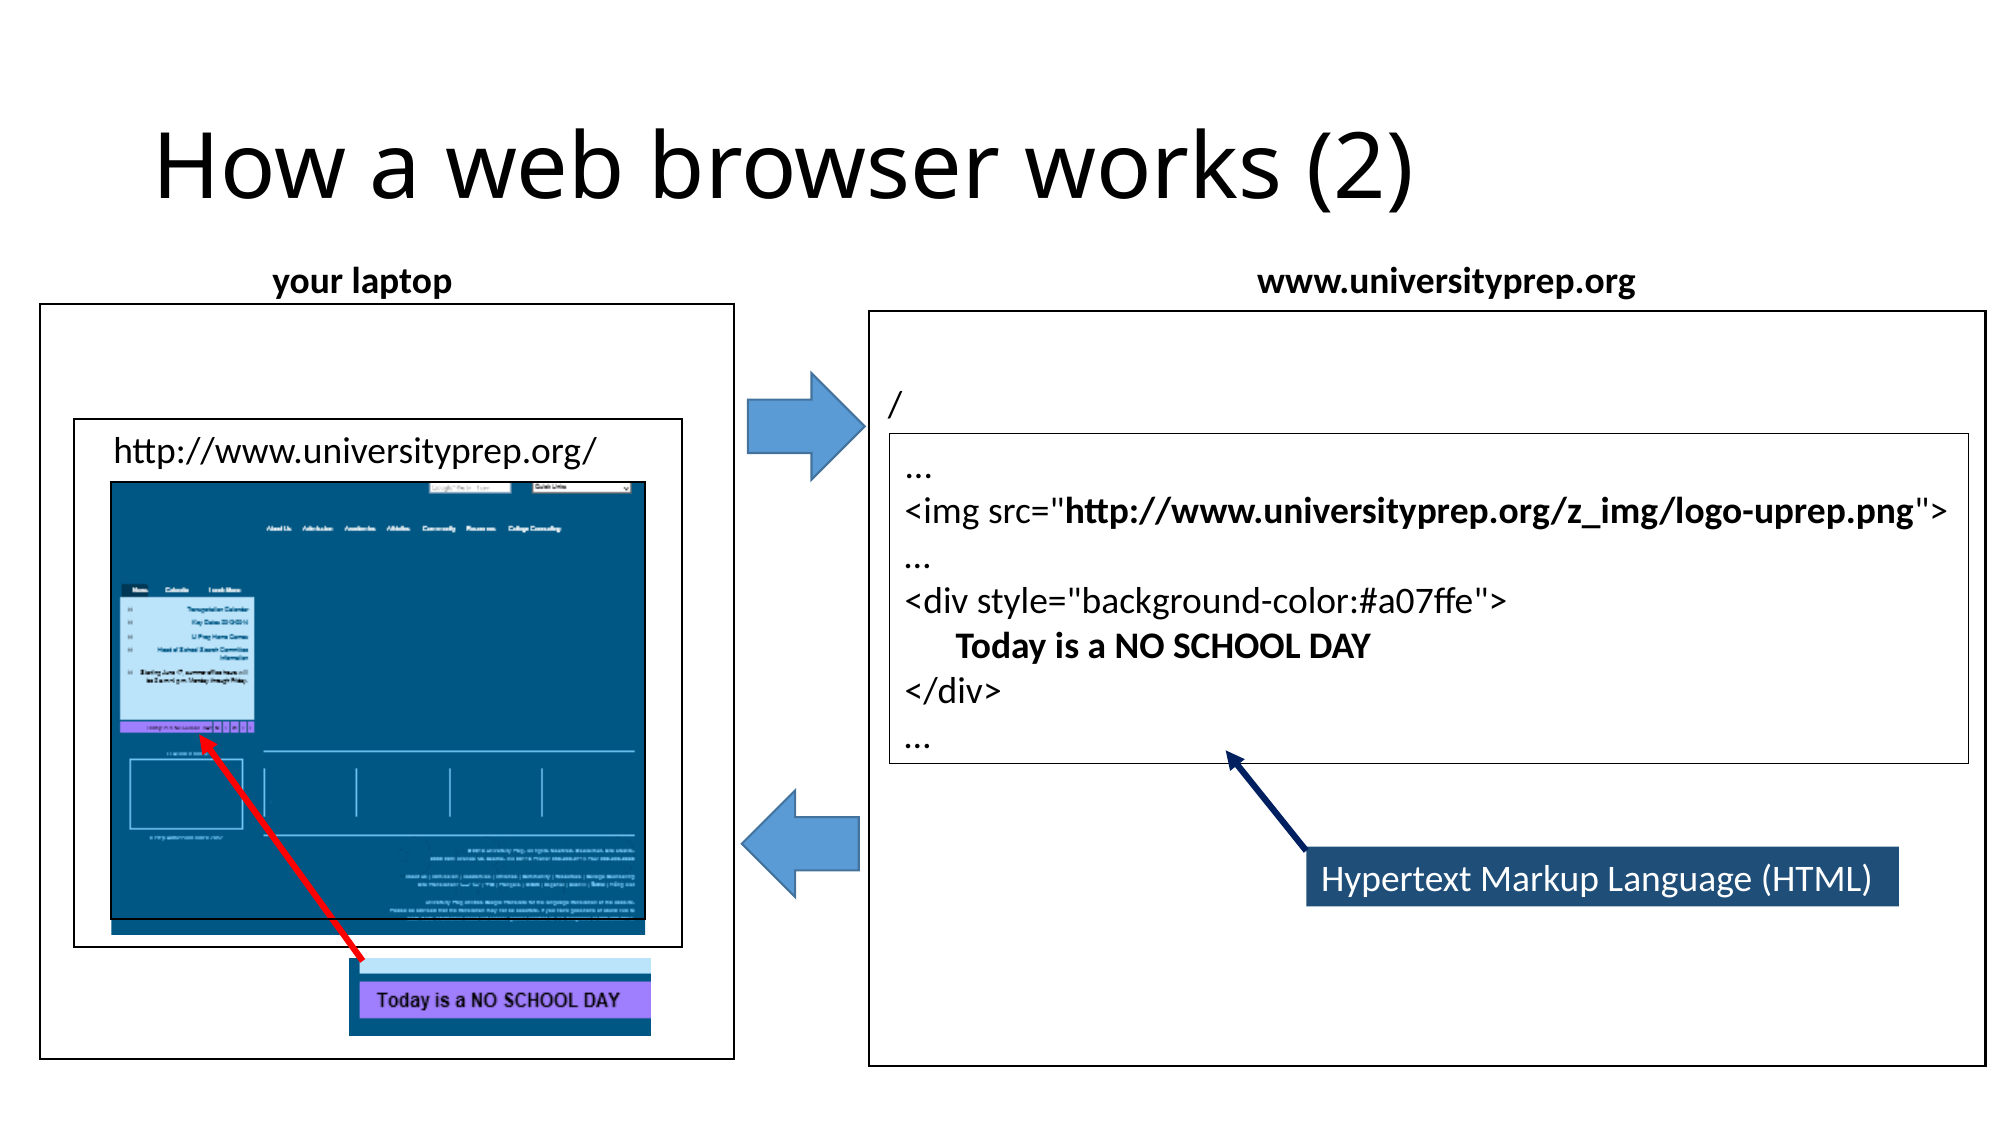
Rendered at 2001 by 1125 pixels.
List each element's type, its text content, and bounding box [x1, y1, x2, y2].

text_box [39, 303, 735, 1060]
text_box [740, 787, 860, 900]
picture [360, 982, 651, 1018]
text_box [868, 310, 1987, 1067]
title How a web browser works (2) [137, 59, 1863, 278]
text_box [199, 734, 363, 961]
text_box Hypertext Markup Language (HTML) [1306, 846, 1899, 907]
picture [360, 958, 651, 973]
text_box www.universityprep.org [1225, 249, 1668, 309]
text_box your laptop [176, 249, 549, 309]
text_box [746, 370, 867, 483]
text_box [1225, 750, 1307, 851]
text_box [111, 481, 646, 935]
